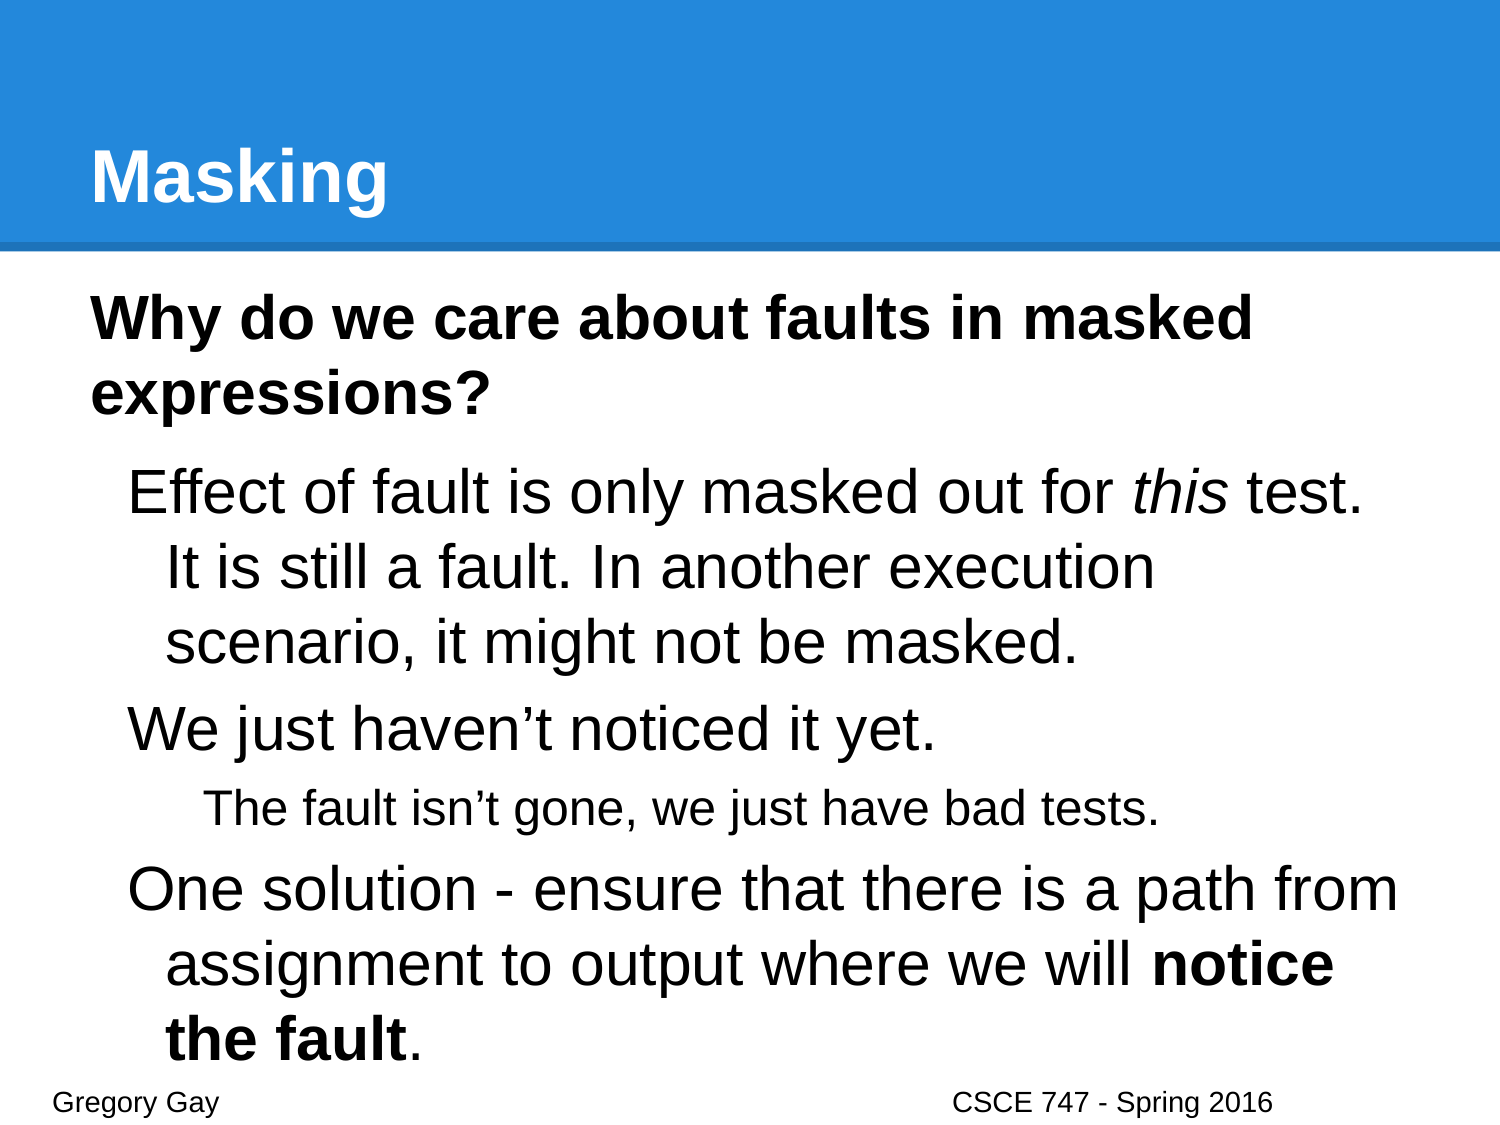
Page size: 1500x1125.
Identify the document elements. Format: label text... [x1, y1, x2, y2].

list Effect of fault is only masked out for this test. It is still a fault. In another execution scenario, it might not be masked. We just haven’t noticed it yet. The fault isn’t gone, we just have bad tests. One solution - ensure that there is a path from assignment to output where we will notice the fault. [75, 435, 1425, 1042]
list Why do we care about faults in masked expressions? [75, 1042, 1425, 1068]
text_box Gregory Gay CSCE 747 - Spring 2016 35 [37, 1068, 1463, 1114]
list Why do we care about faults in masked expressions? [75, 262, 1425, 435]
title Masking [75, 45, 1425, 233]
